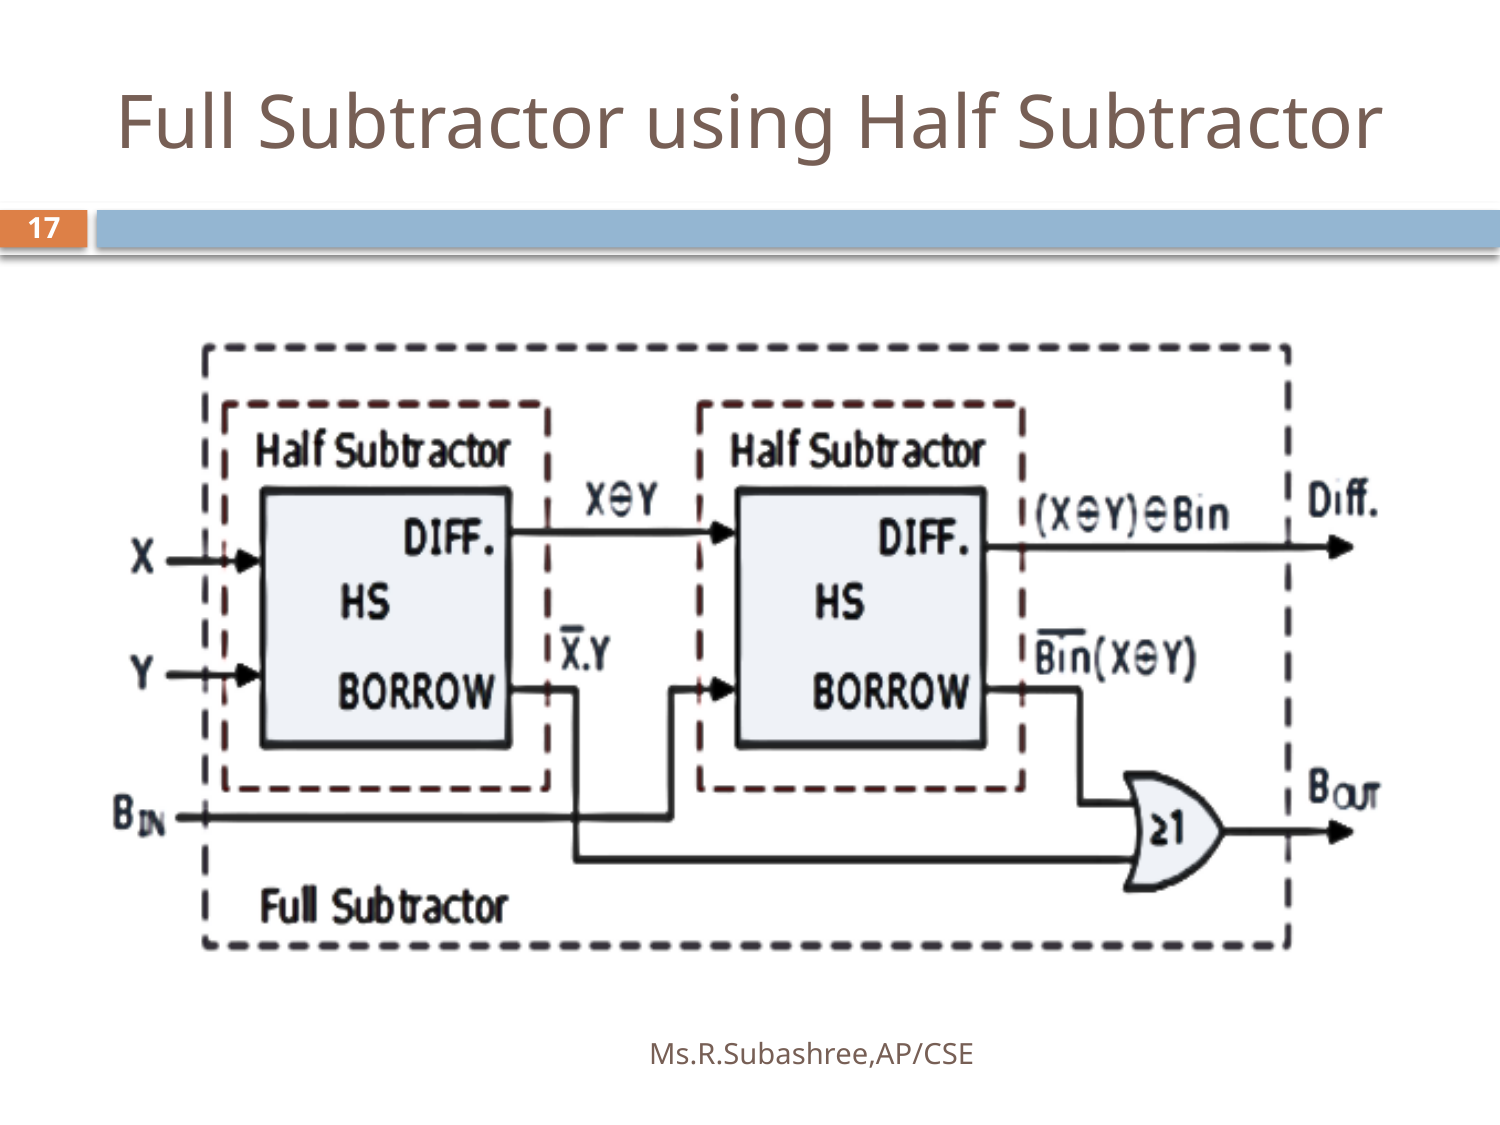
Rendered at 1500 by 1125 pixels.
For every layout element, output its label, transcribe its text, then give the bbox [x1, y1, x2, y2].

slide_number 17 [0, 208, 88, 249]
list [40, 278, 1400, 1000]
footer Ms.R.Subashree,AP/CSE [99, 1024, 990, 1085]
title Full Subtractor using Half Subtractor [100, 37, 1438, 200]
